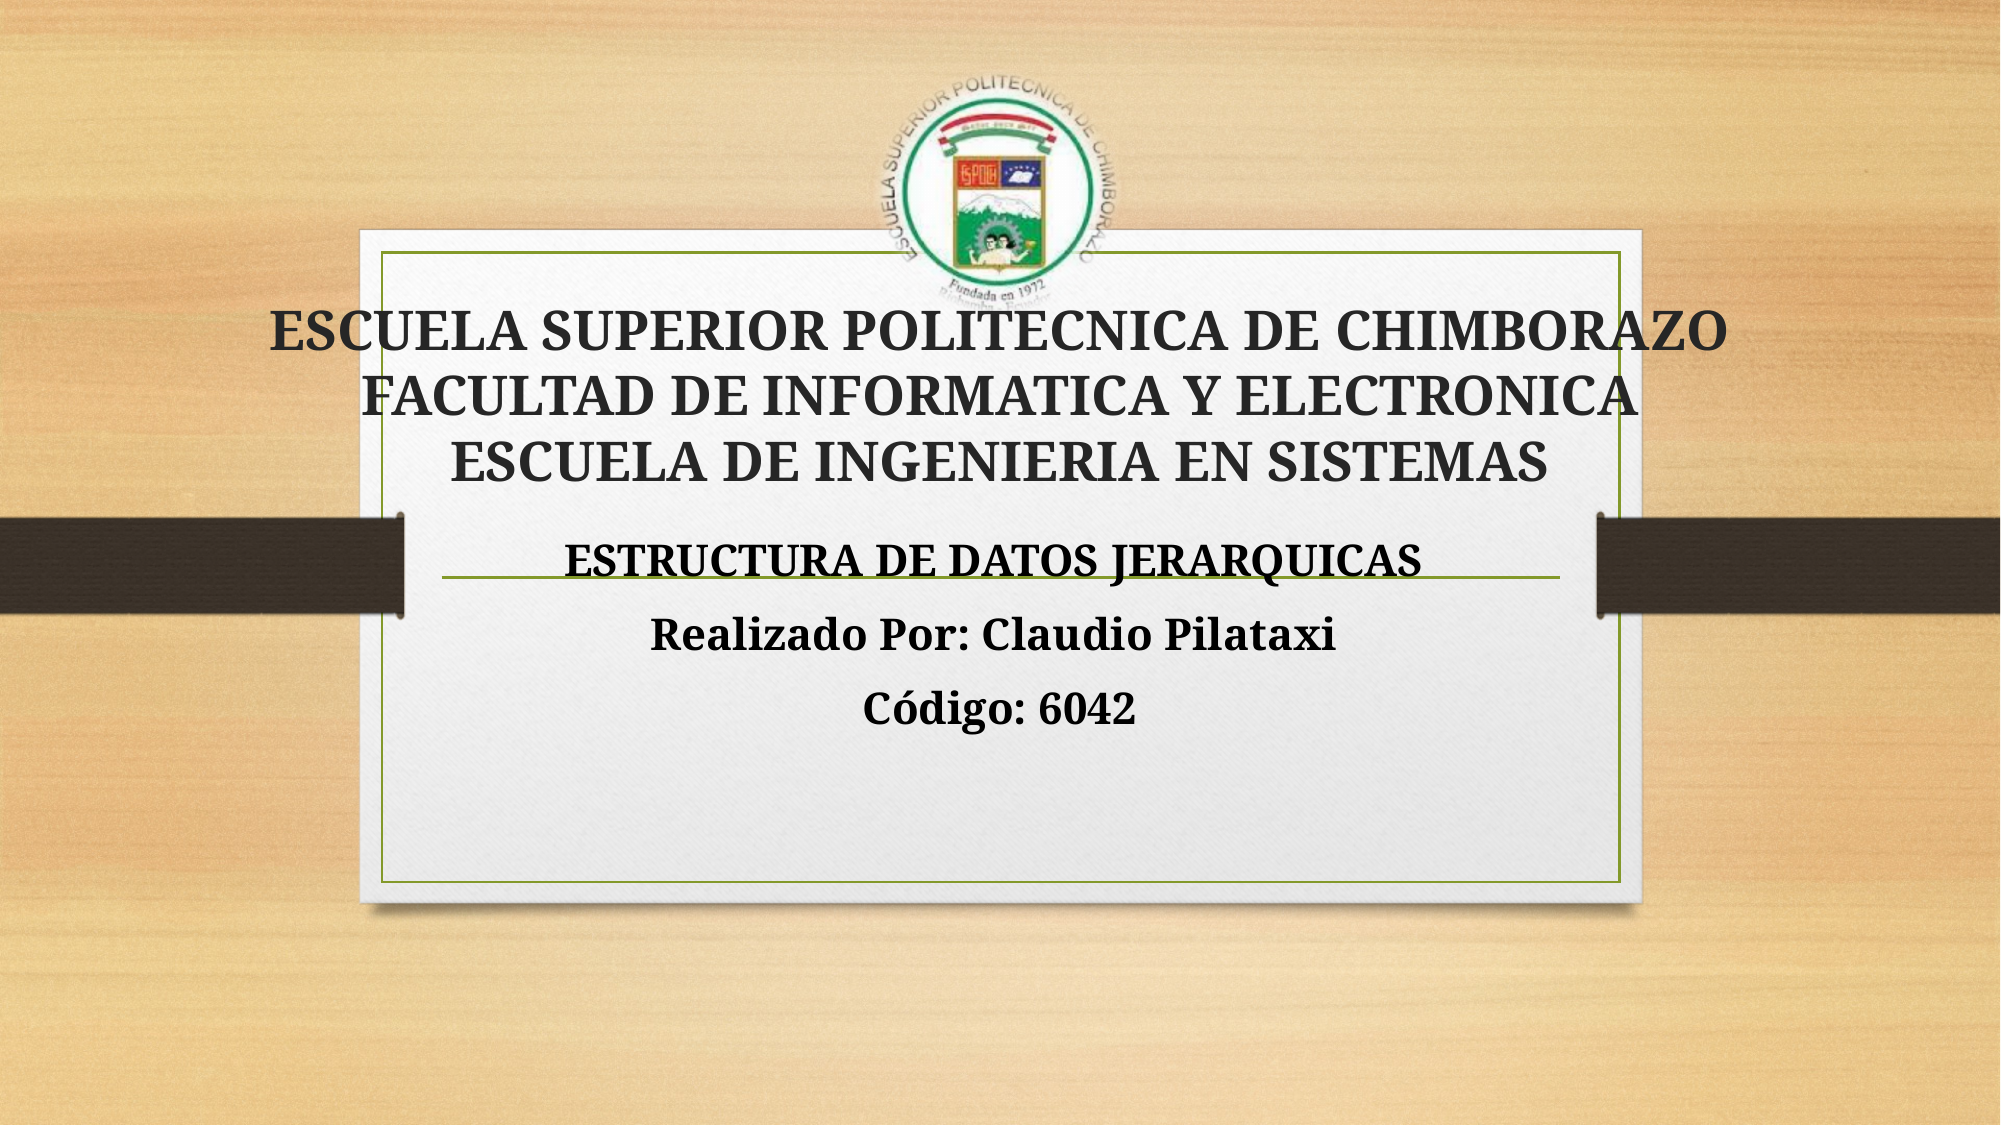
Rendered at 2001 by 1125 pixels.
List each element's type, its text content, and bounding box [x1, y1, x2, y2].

title ESCUELA SUPERIOR POLITECNICA DE CHIMBORAZO FACULTAD DE INFORMATICA Y ELECTRONICA ESCUELA DE INGENIERIA EN SISTEMAS [249, 268, 1750, 500]
picture [0, 0, 2001, 1125]
subtitle ESTRUCTURA DE DATOS JERARQUICAS Realizado Por: Claudio Pilataxi Código: 6042 [249, 525, 1750, 797]
